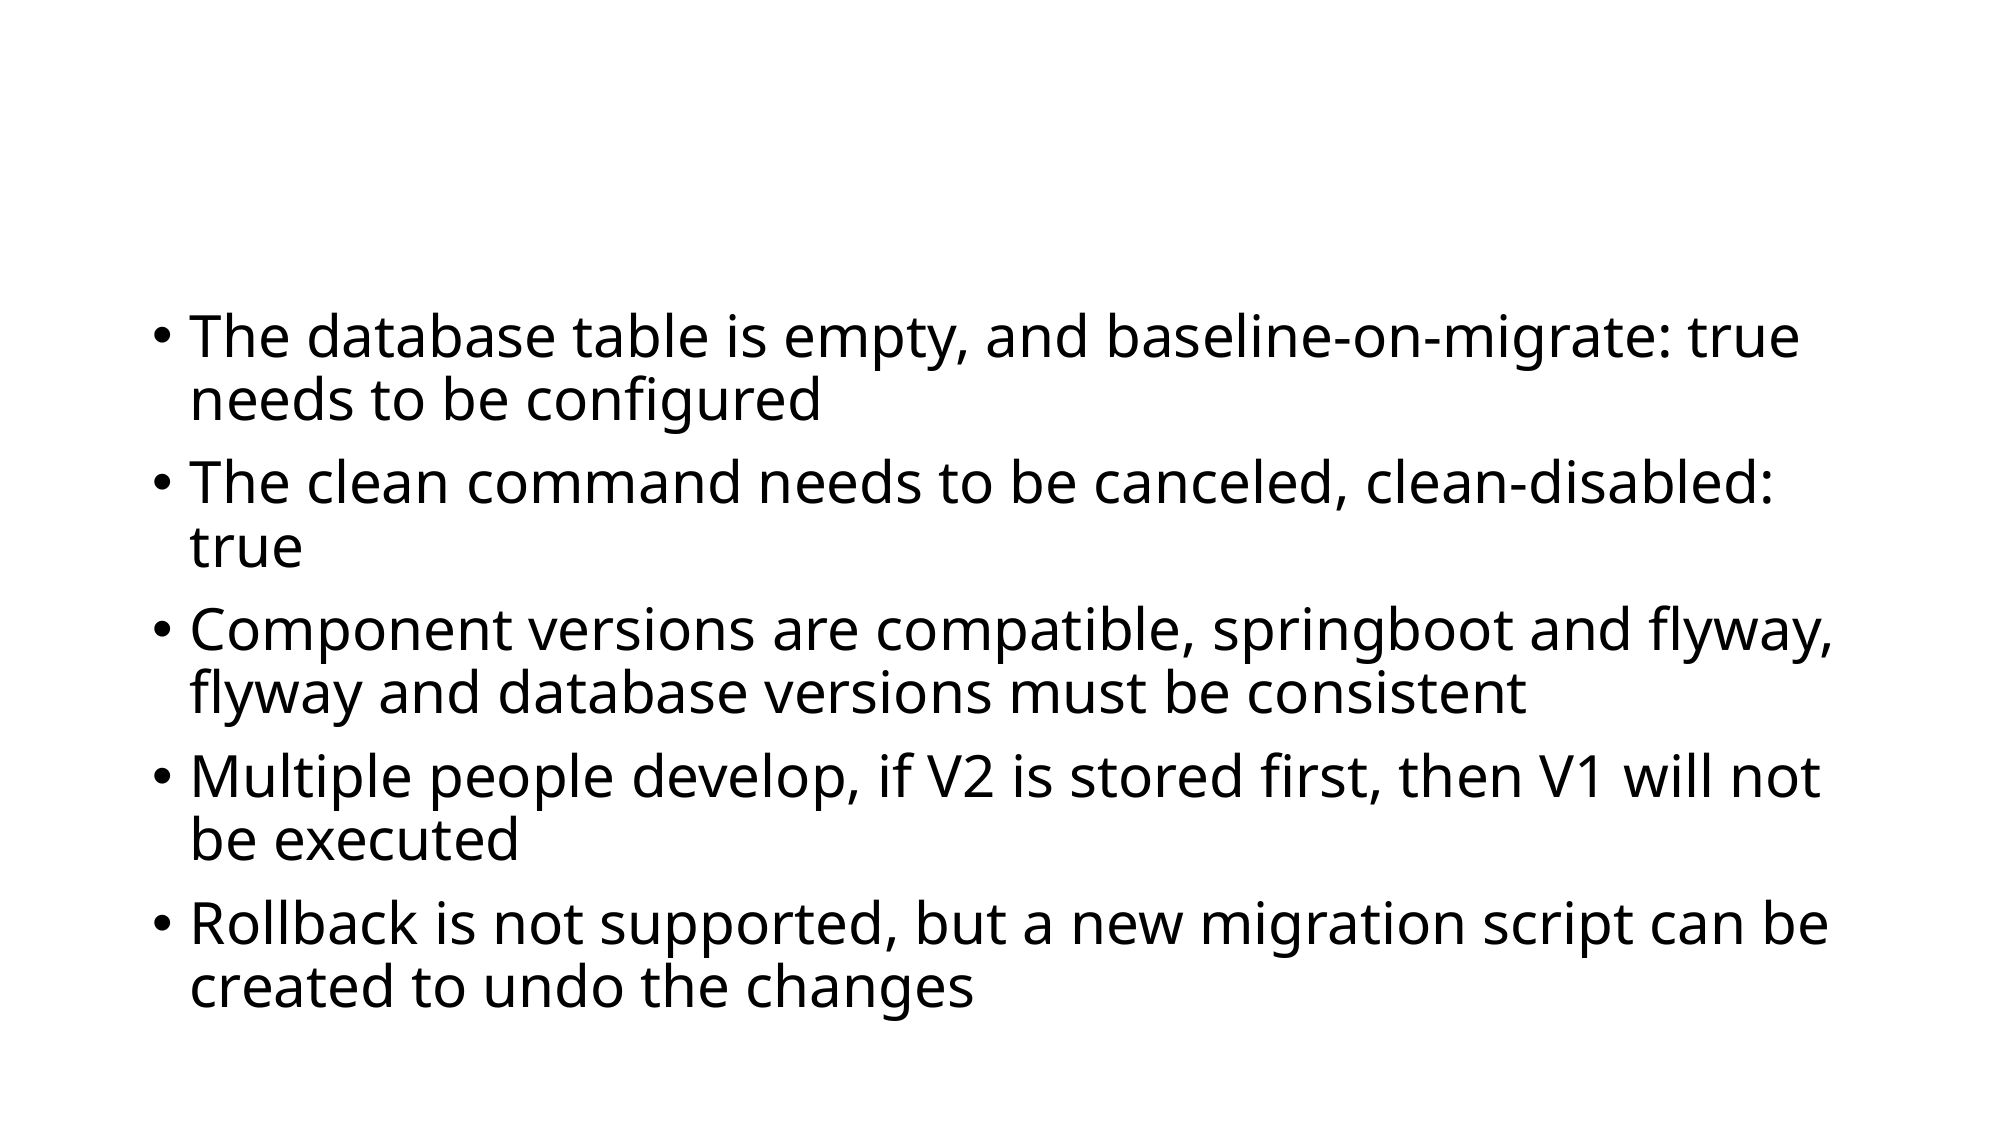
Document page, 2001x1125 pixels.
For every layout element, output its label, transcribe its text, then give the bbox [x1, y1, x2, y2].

list The database table is empty, and baseline-on-migrate: true needs to be configured The clean command needs to be canceled, clean-disabled: true Component versions are compatible, springboot and flyway, flyway and database versions must be consistent Multiple people develop, if V2 is stored first, then V1 will not be executed Rollback is not supported, but a new migration script can be created to undo the changes [137, 299, 1863, 1014]
